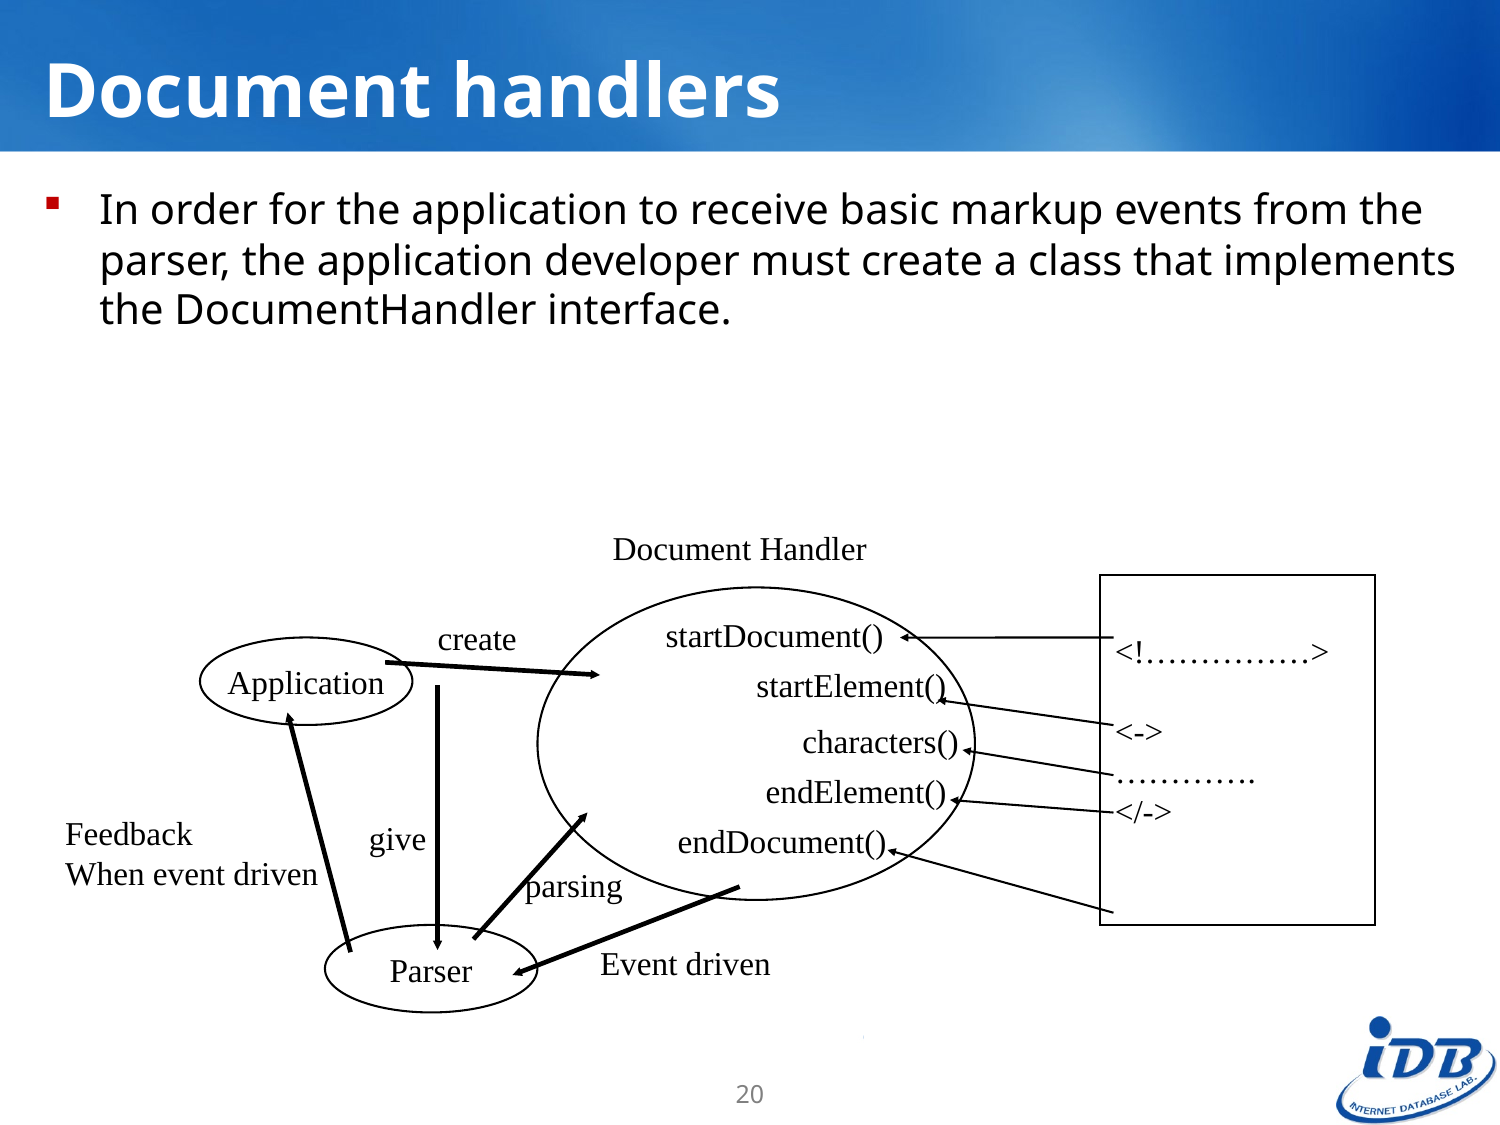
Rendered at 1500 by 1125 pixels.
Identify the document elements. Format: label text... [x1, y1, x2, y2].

text_box parsing [510, 857, 639, 912]
text_box [962, 690, 968, 704]
text_box [512, 946, 585, 976]
text_box startElement() [741, 657, 962, 712]
list In order for the application to receive basic markup events from the parser, the application developer must create a class that implements the DocumentHandler interface. [28, 175, 1472, 1067]
text_box [900, 633, 1113, 642]
text_box [285, 712, 312, 804]
text_box startDocument() [650, 607, 899, 662]
text_box endElement() [750, 762, 962, 818]
text_box [962, 747, 1113, 776]
text_box Application [199, 637, 413, 725]
text_box [902, 818, 949, 855]
text_box create [422, 610, 532, 665]
text_box [962, 704, 971, 712]
text_box endDocument() [663, 812, 902, 868]
text_box give [354, 810, 450, 865]
text_box [937, 697, 1113, 726]
text_box [433, 865, 442, 950]
text_box <!……………> <-> …………. </-> [1100, 575, 1375, 925]
title Document handlers [28, 23, 1472, 153]
text_box [428, 665, 601, 679]
text_box Feedback When event driven [50, 804, 334, 900]
text_box [899, 625, 939, 657]
text_box [547, 812, 588, 857]
text_box Event driven [585, 935, 787, 990]
text_box [962, 768, 973, 797]
text_box [949, 796, 1113, 813]
picture [0, 0, 1500, 1125]
text_box [887, 848, 1113, 913]
text_box Parser [324, 924, 538, 1013]
text_box Document Handler [597, 519, 882, 575]
slide_number 20 [688, 1078, 812, 1114]
text_box [537, 587, 889, 900]
text_box characters() [787, 712, 974, 768]
